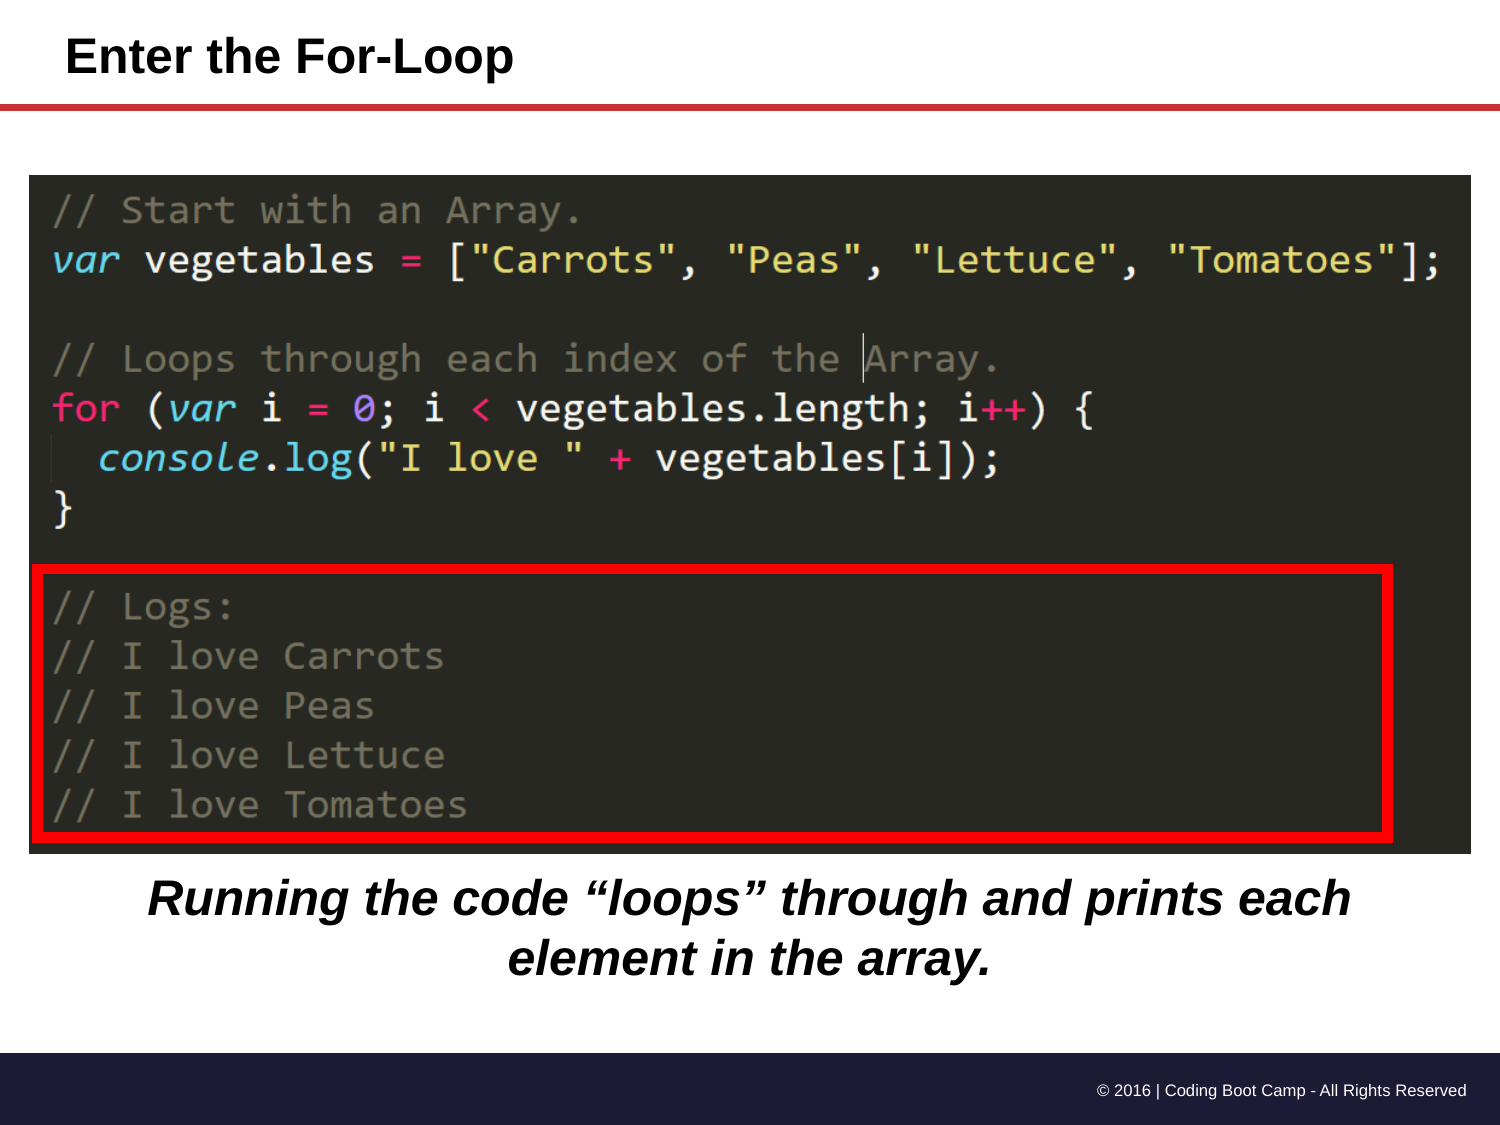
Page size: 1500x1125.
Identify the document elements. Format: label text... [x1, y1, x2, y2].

text_box Enter the For-Loop [49, 16, 1188, 91]
picture [29, 175, 1471, 854]
text_box Running the code “loops” through and prints each element in the array. [50, 854, 1450, 1050]
